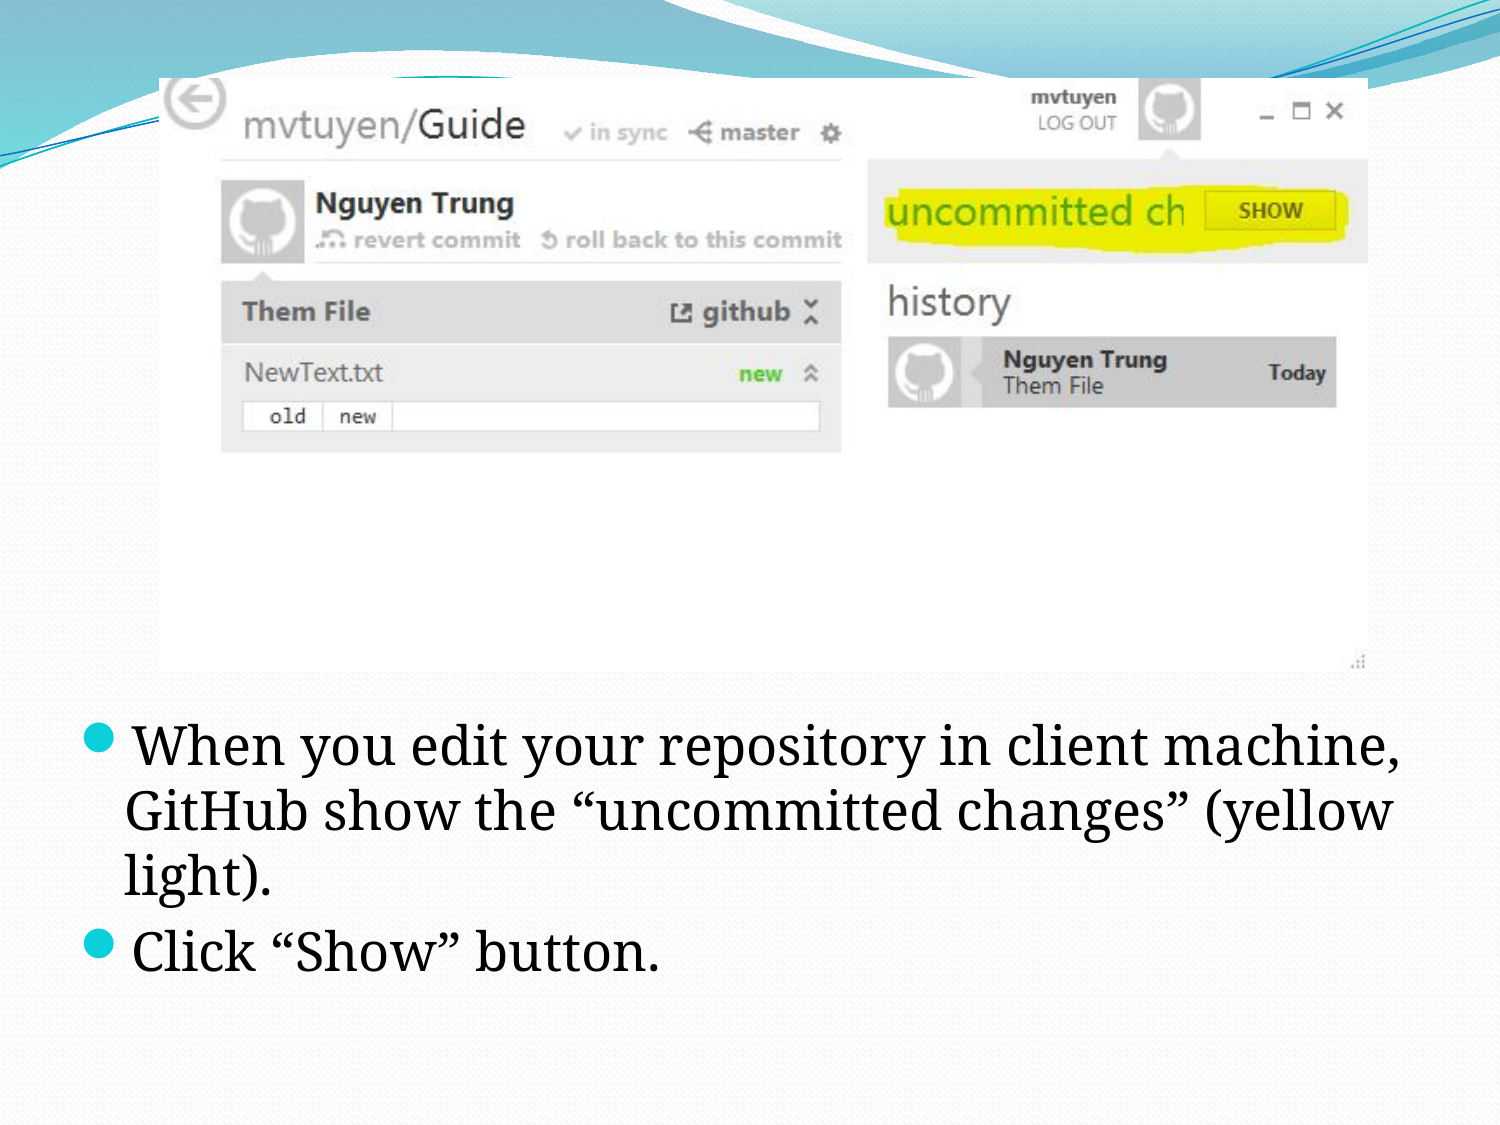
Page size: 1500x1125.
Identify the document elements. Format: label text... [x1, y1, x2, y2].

list When you edit your repository in client machine, GitHub show the “uncommitted changes” (yellow light). Click “Show” button. [64, 704, 1439, 1071]
picture [159, 77, 1368, 672]
